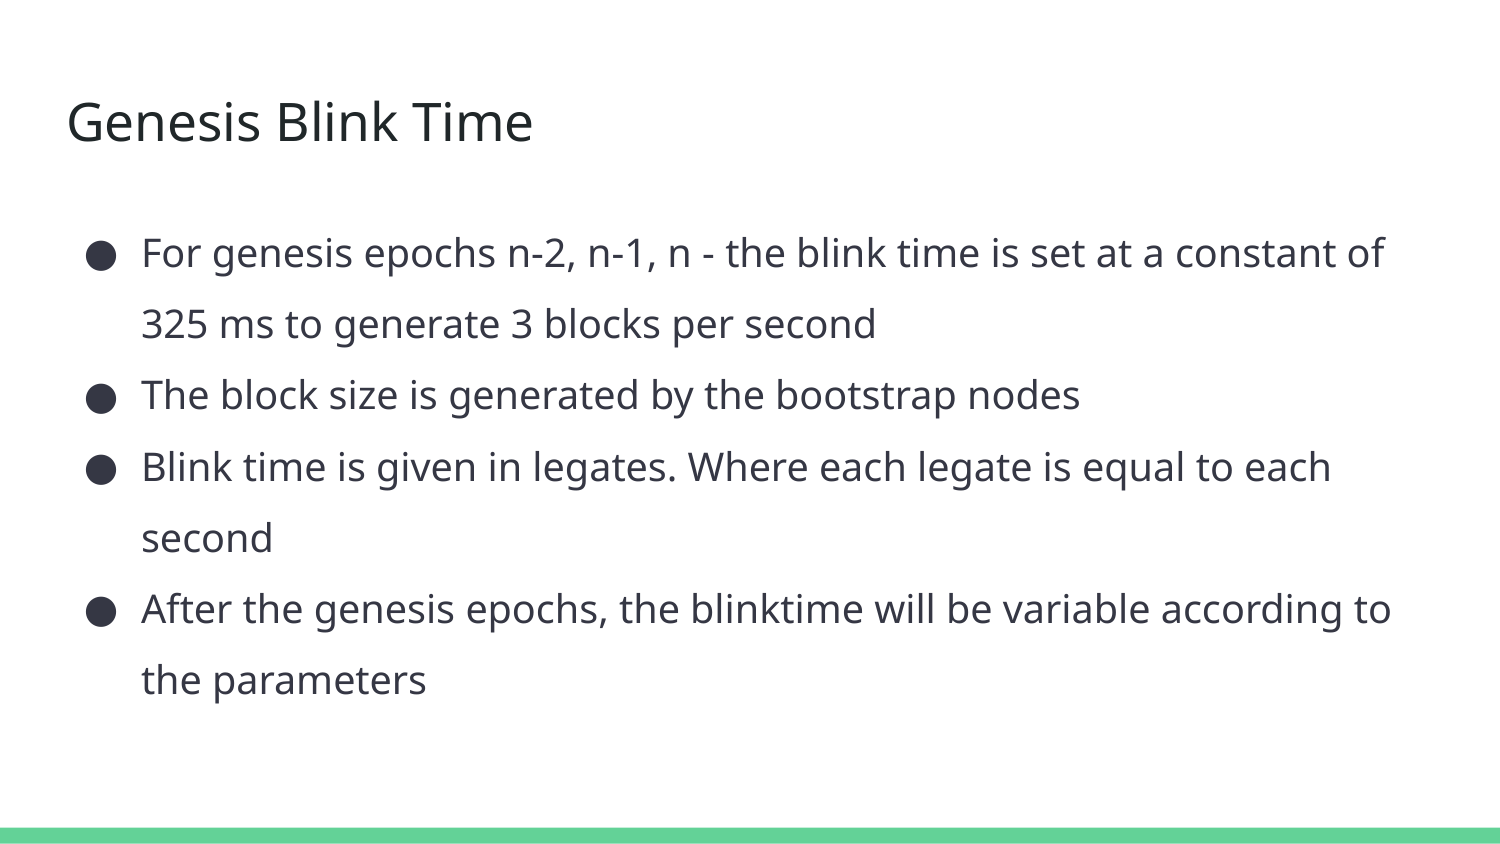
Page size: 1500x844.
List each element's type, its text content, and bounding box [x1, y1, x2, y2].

list For genesis epochs n-2, n-1, n - the blink time is set at a constant of 325 ms to generate 3 blocks per second The block size is generated by the bootstrap nodes Blink time is given in legates. Where each legate is equal to each second After the genesis epochs, the blinktime will be variable according to the parameters [51, 189, 1449, 750]
title Genesis Blink Time [51, 72, 1449, 167]
